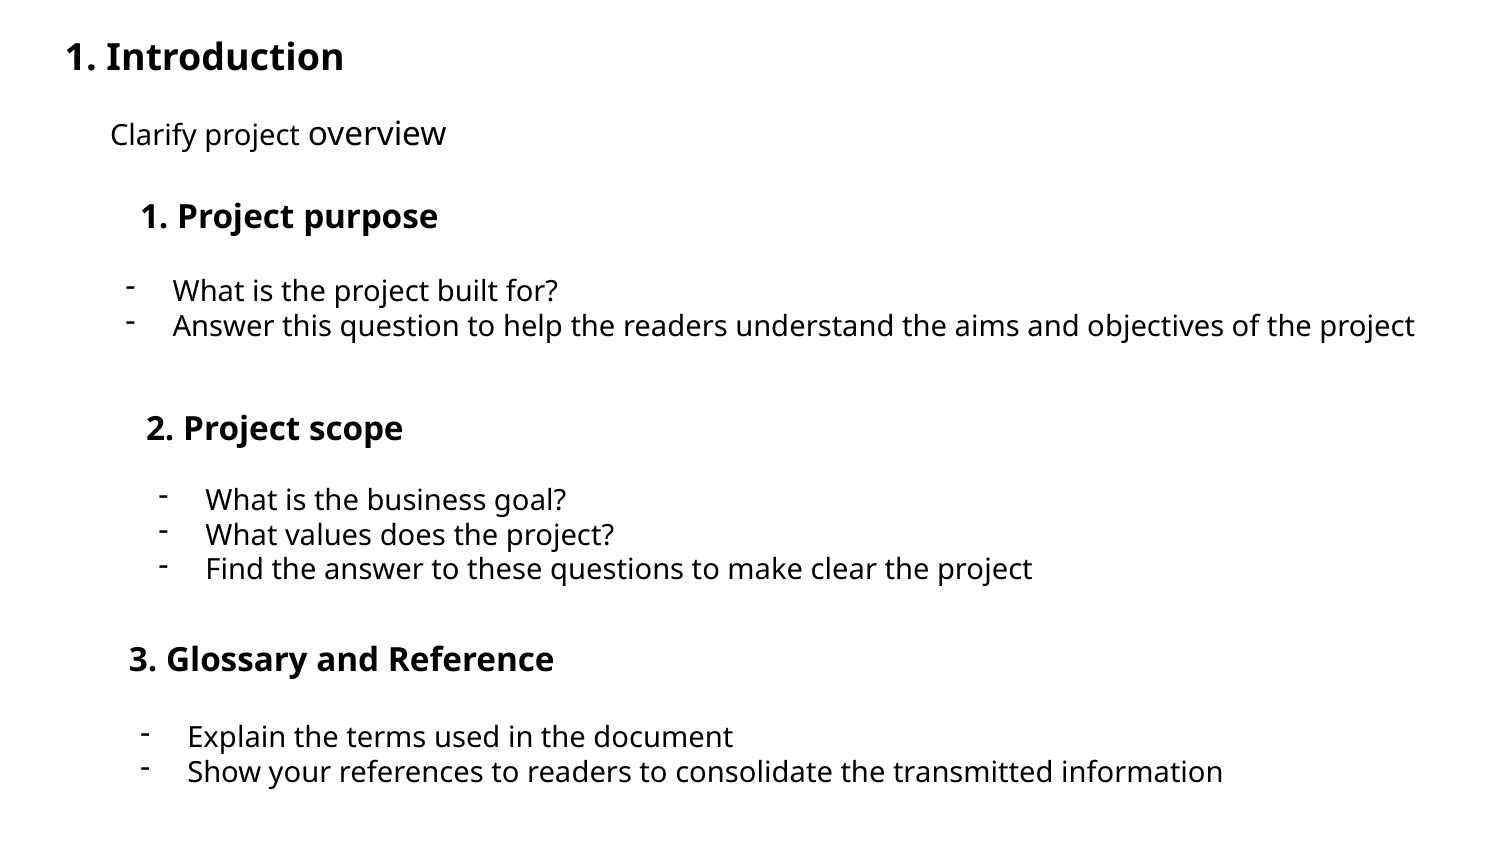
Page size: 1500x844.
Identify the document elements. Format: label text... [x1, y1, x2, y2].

text_box What is the project built for? Answer this question to help the readers understand the aims and objectives of the project [110, 264, 1431, 350]
text_box 3. Glossary and Reference [114, 631, 570, 686]
text_box Explain the terms used in the document Show your references to readers to consolidate the transmitted information [125, 711, 1240, 796]
text_box What is the business goal? What values does the project? Find the answer to these questions to make clear the project [143, 473, 1049, 594]
text_box 1. Introduction [49, 25, 360, 86]
text_box 2. Project scope [131, 399, 420, 455]
text_box Clarify project overview [95, 104, 462, 160]
text_box 1. Project purpose [125, 188, 454, 243]
